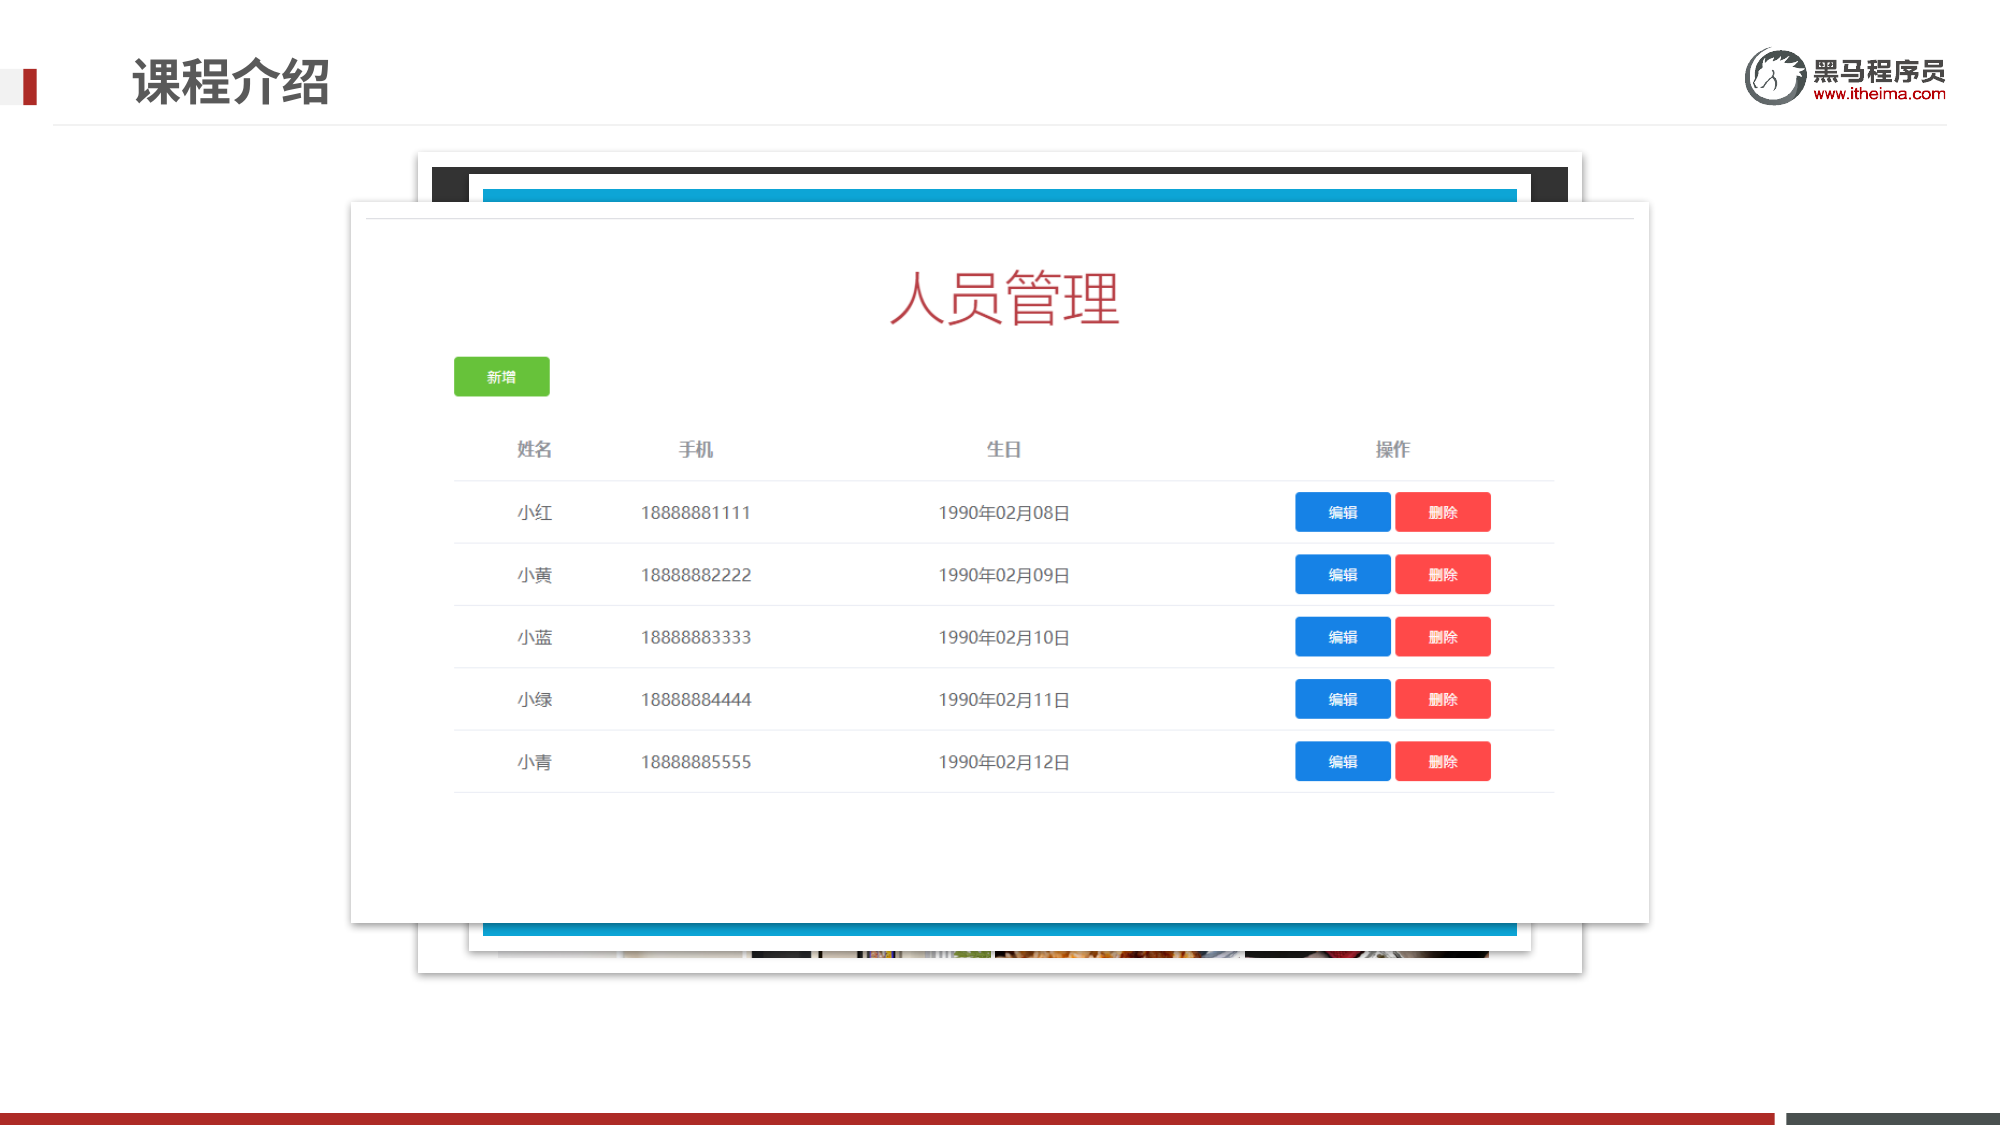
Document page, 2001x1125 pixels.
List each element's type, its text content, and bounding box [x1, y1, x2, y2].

picture [365, 166, 1635, 959]
picture [1744, 46, 1946, 106]
title 课程介绍 [116, 38, 1556, 124]
